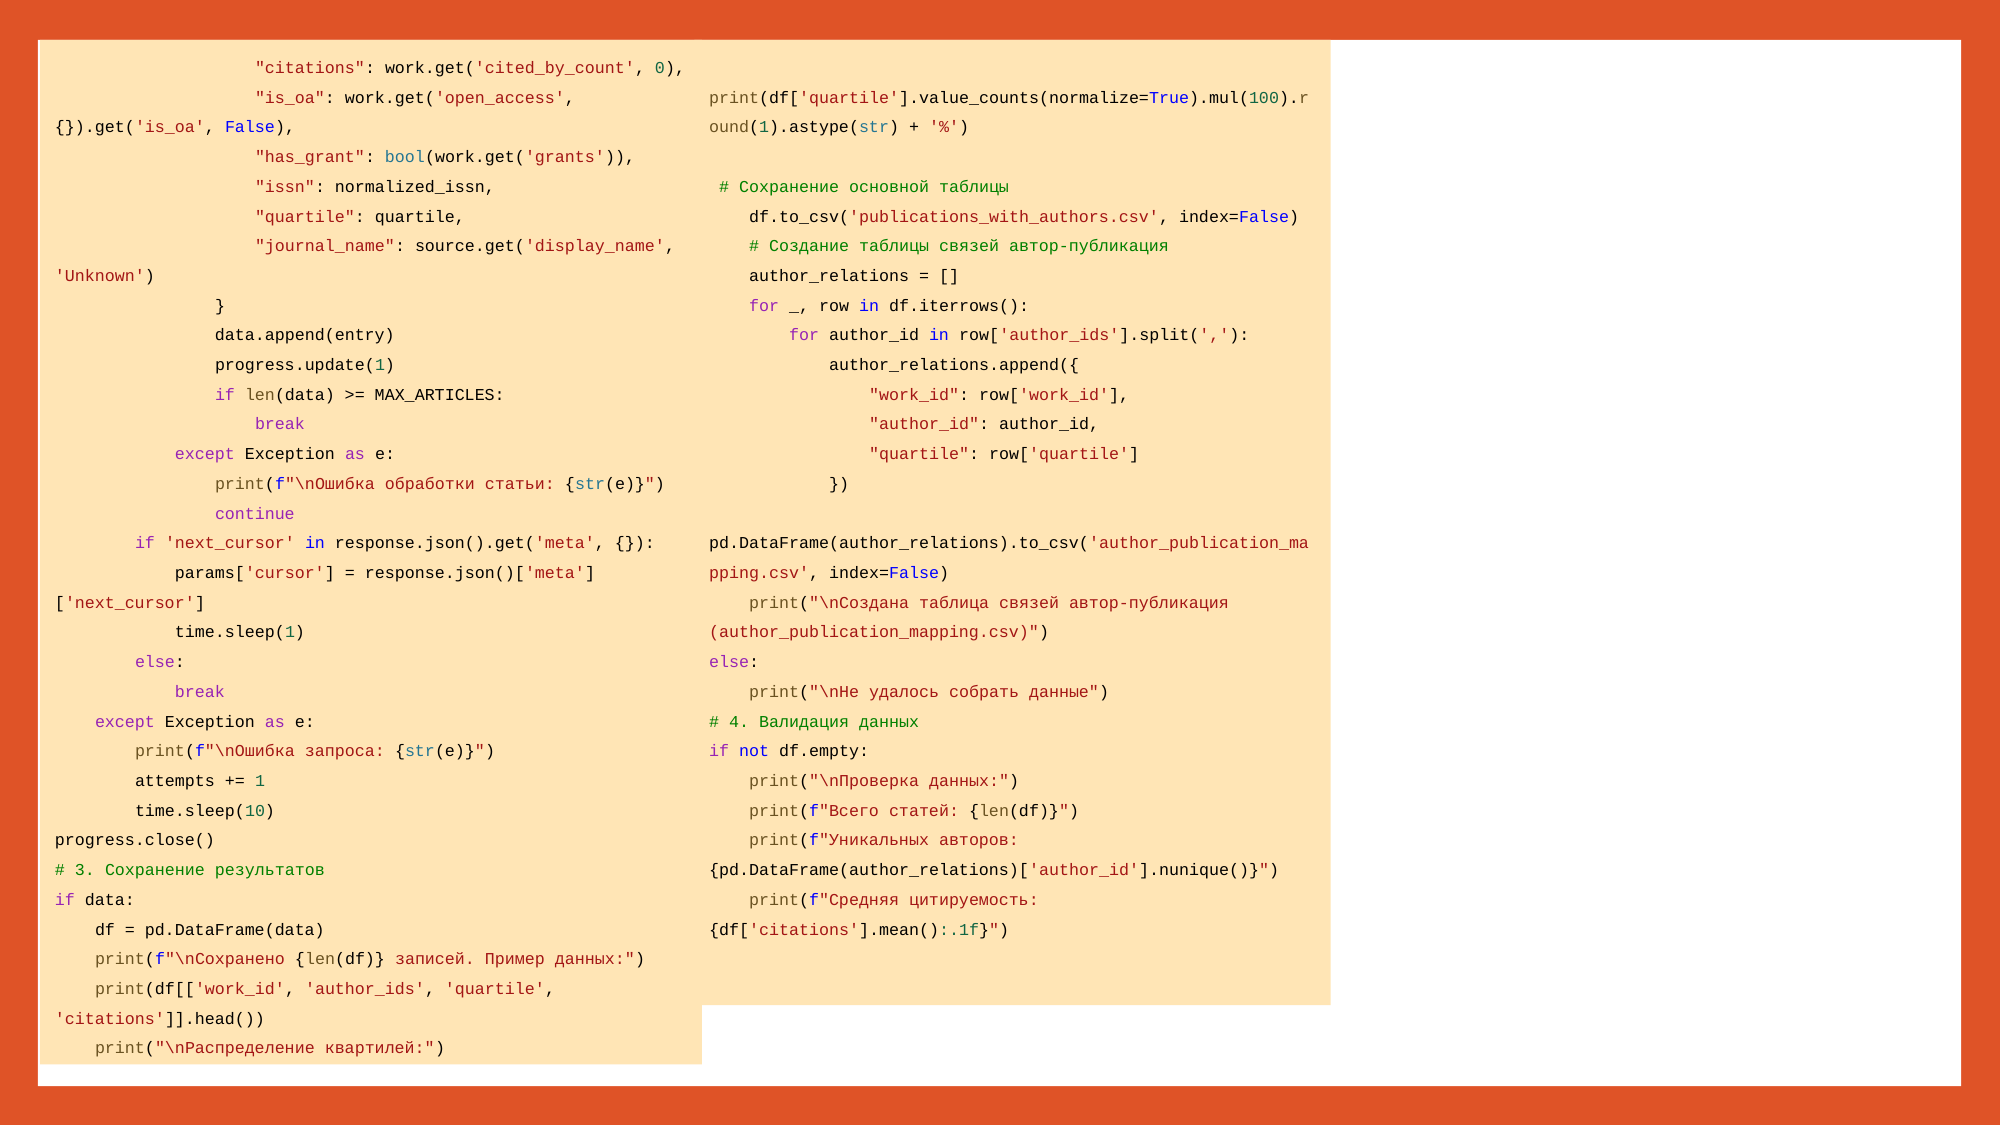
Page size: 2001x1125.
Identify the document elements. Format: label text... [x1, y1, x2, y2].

text_box print(df['quartile'].value_counts(normalize=True).mul(100).round(1).astype(str) + '%') # Сохранение основной таблицы df.to_csv('publications_with_authors.csv', index=False) # Создание таблицы связей автор-публикация author_relations = [] for _, row in df.iterrows(): for author_id in row['author_ids'].split(','): author_relations.append({ "work_id": row['work_id'], "author_id": author_id, "quartile": row['quartile'] }) pd.DataFrame(author_relations).to_csv('author_publication_mapping.csv', index=False) print("\nСоздана таблица связей автор-публикация (author_publication_mapping.csv)") else: print("\nНе удалось собрать данные") # 4. Валидация данных if not df.empty: print("\nПроверка данных:") print(f"Всего статей: {len(df)}") print(f"Уникальных авторов: {pd.DataFrame(author_relations)['author_id'].nunique()}") print(f"Средняя цитируемость: {df['citations'].mean():.1f}") [694, 39, 1331, 1006]
text_box "citations": work.get('cited_by_count', 0), "is_oa": work.get('open_access', {}).get('is_oa', False), "has_grant": bool(work.get('grants')), "issn": normalized_issn, "quartile": quartile, "journal_name": source.get('display_name', 'Unknown') } data.append(entry) progress.update(1) if len(data) >= MAX_ARTICLES: break except Exception as e: print(f"\nОшибка обработки статьи: {str(e)}") continue if 'next_cursor' in response.json().get('meta', {}): params['cursor'] = response.json()['meta']['next_cursor'] time.sleep(1) else: break except Exception as e: print(f"\nОшибка запроса: {str(e)}") attempts += 1 time.sleep(10) progress.close() # 3. Сохранение результатов if data: df = pd.DataFrame(data) print(f"\nСохранено {len(df)} записей. Пример данных:") print(df[['work_id', 'author_ids', 'quartile', 'citations']].head()) print("\nРаспределение квартилей:") [40, 39, 702, 1065]
